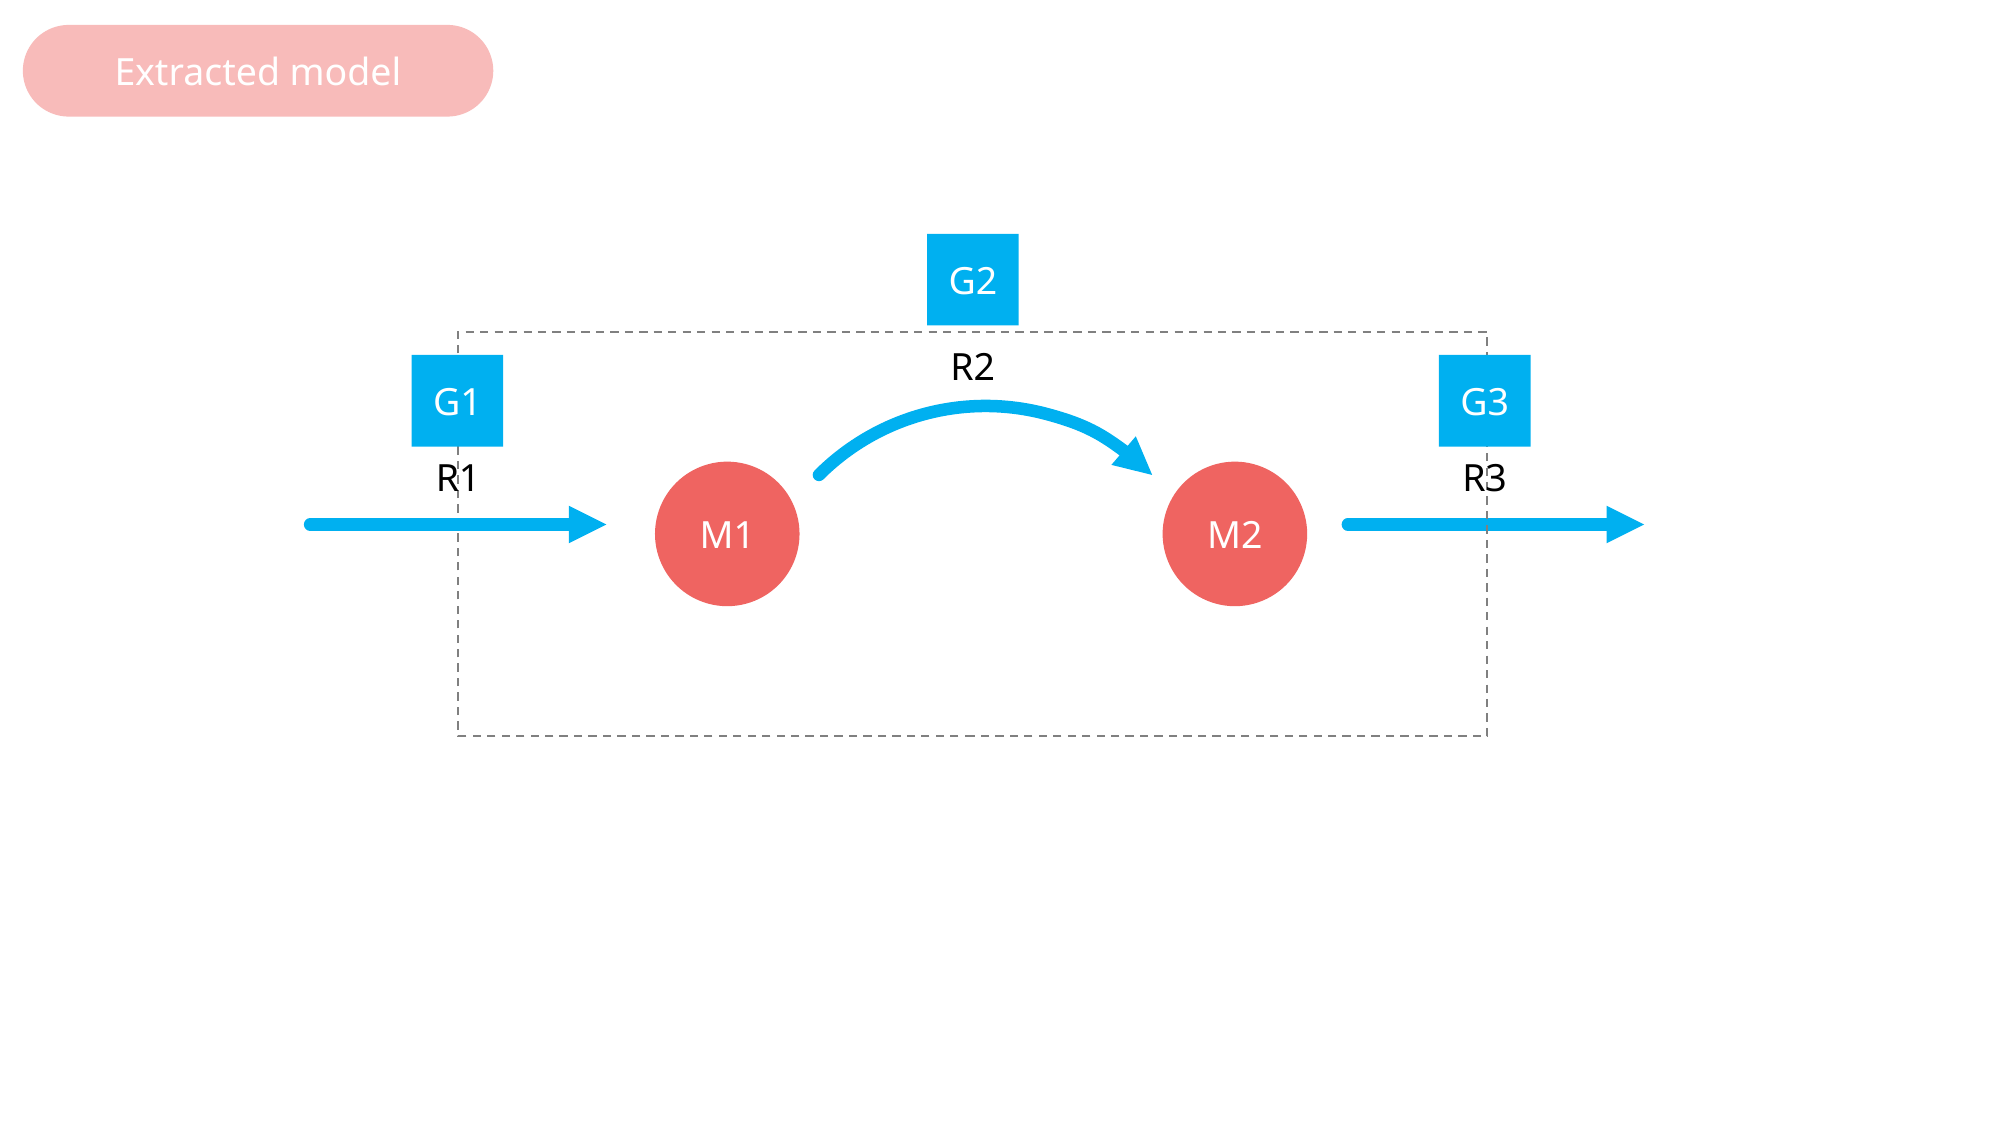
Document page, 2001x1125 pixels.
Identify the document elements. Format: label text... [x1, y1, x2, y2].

text_box G1 [411, 354, 504, 448]
text_box R1 [421, 448, 496, 507]
text_box [818, 405, 1153, 642]
text_box R3 [1447, 448, 1522, 507]
text_box Extracted model [21, 23, 495, 118]
text_box G3 [1438, 354, 1532, 448]
text_box R2 [935, 335, 1011, 396]
text_box [457, 331, 1488, 737]
text_box G2 [926, 233, 1020, 326]
